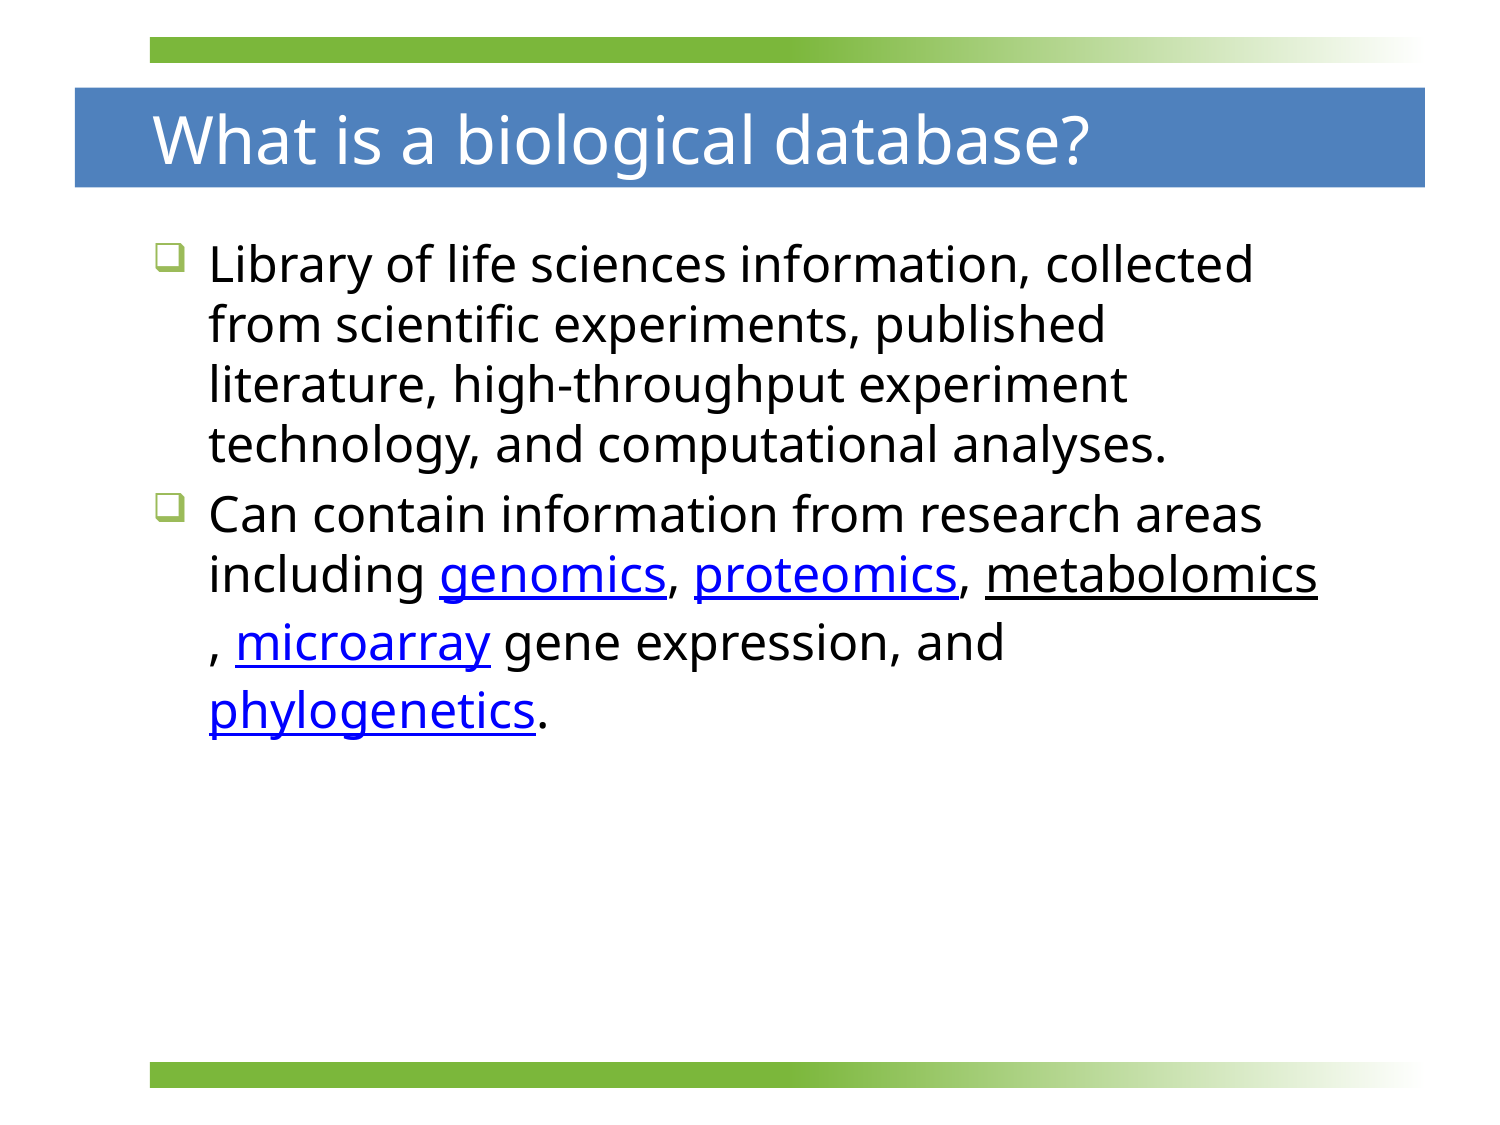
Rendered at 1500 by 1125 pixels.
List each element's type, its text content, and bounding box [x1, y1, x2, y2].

title What is a biological database? [137, 87, 1425, 188]
list Library of life sciences information, collected from scientific experiments, published literature, high-throughput experiment technology, and computational analyses. Can contain information from research areas including genomics, proteomics, metabolomics, microarray gene expression, and phylogenetics. [137, 224, 1338, 1005]
